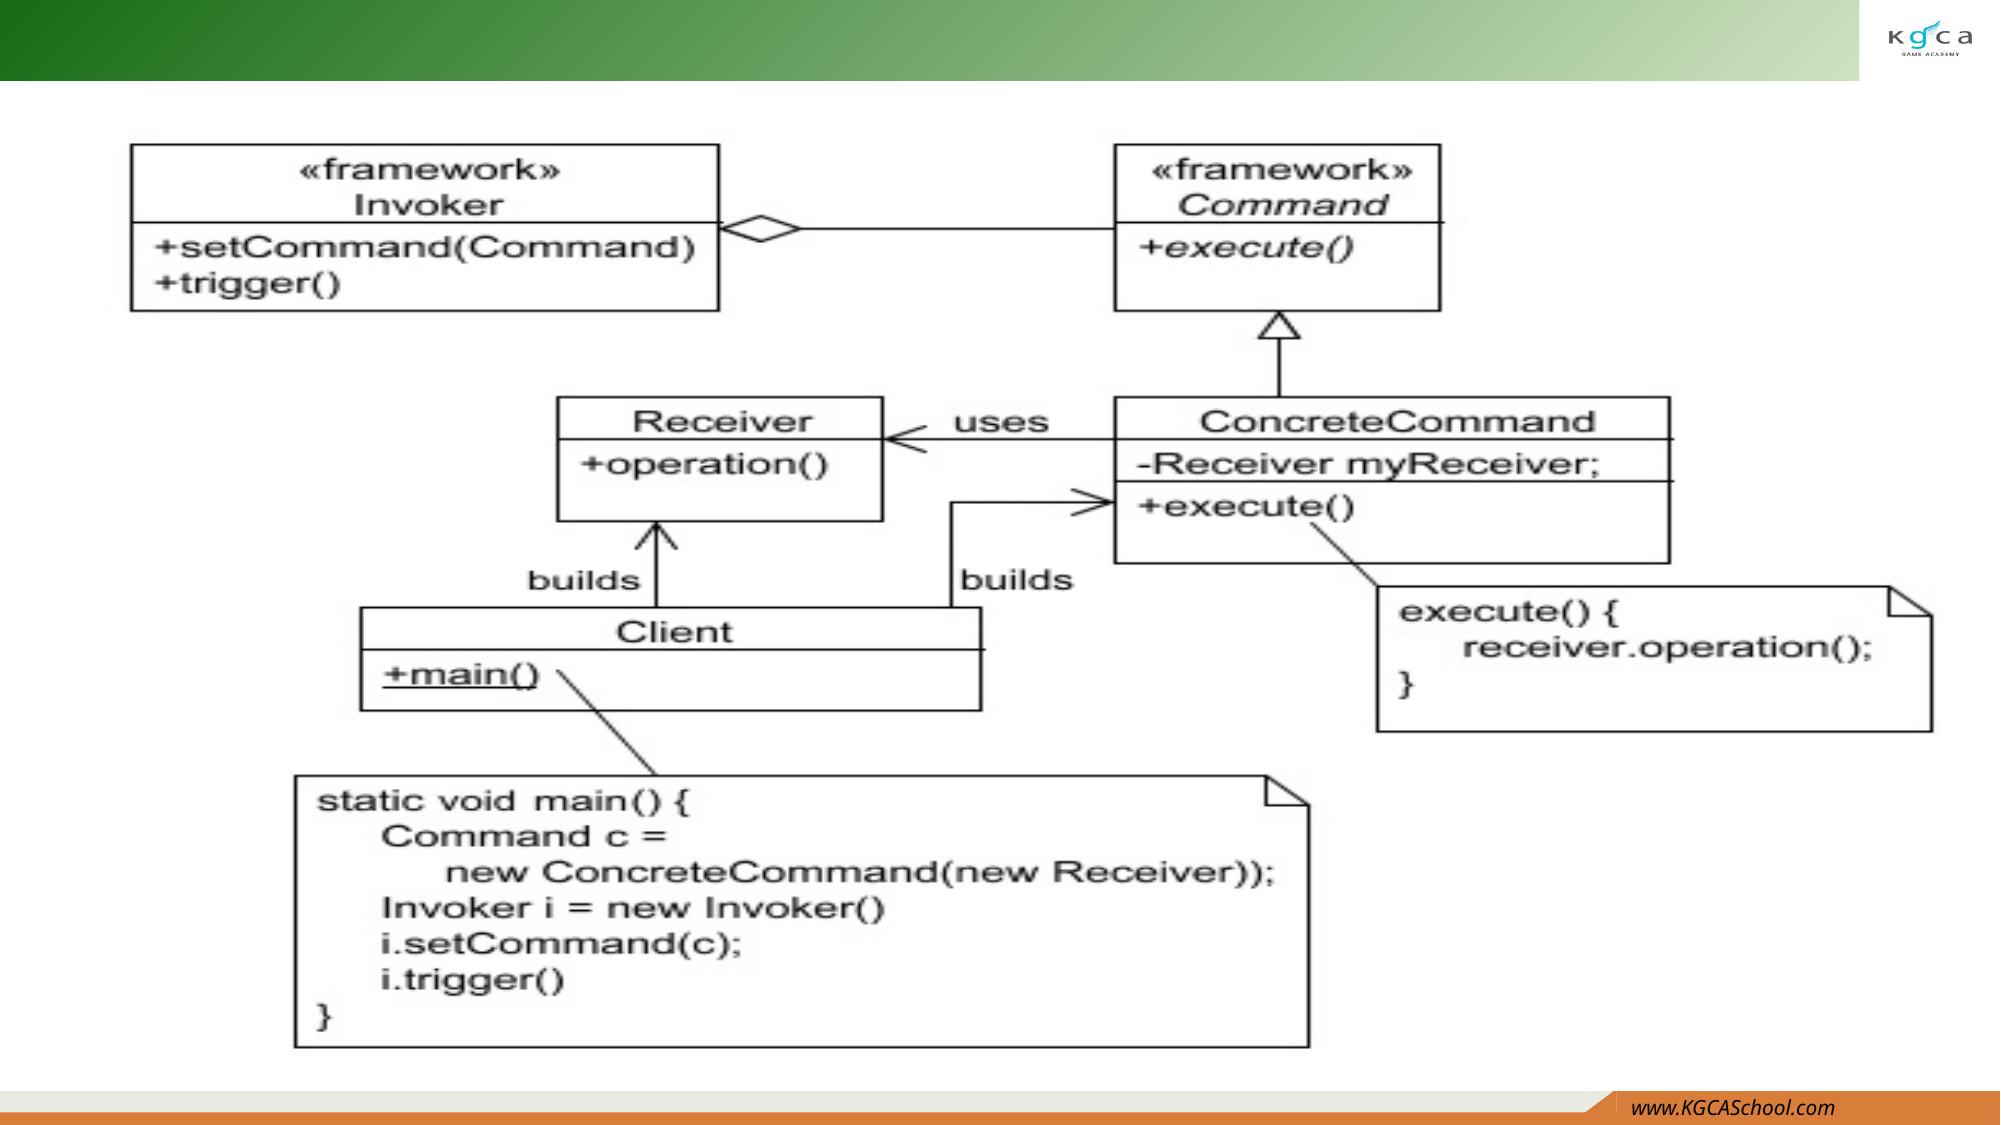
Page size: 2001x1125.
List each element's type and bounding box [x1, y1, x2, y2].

list [0, 81, 2000, 1091]
picture [1859, 0, 2000, 75]
